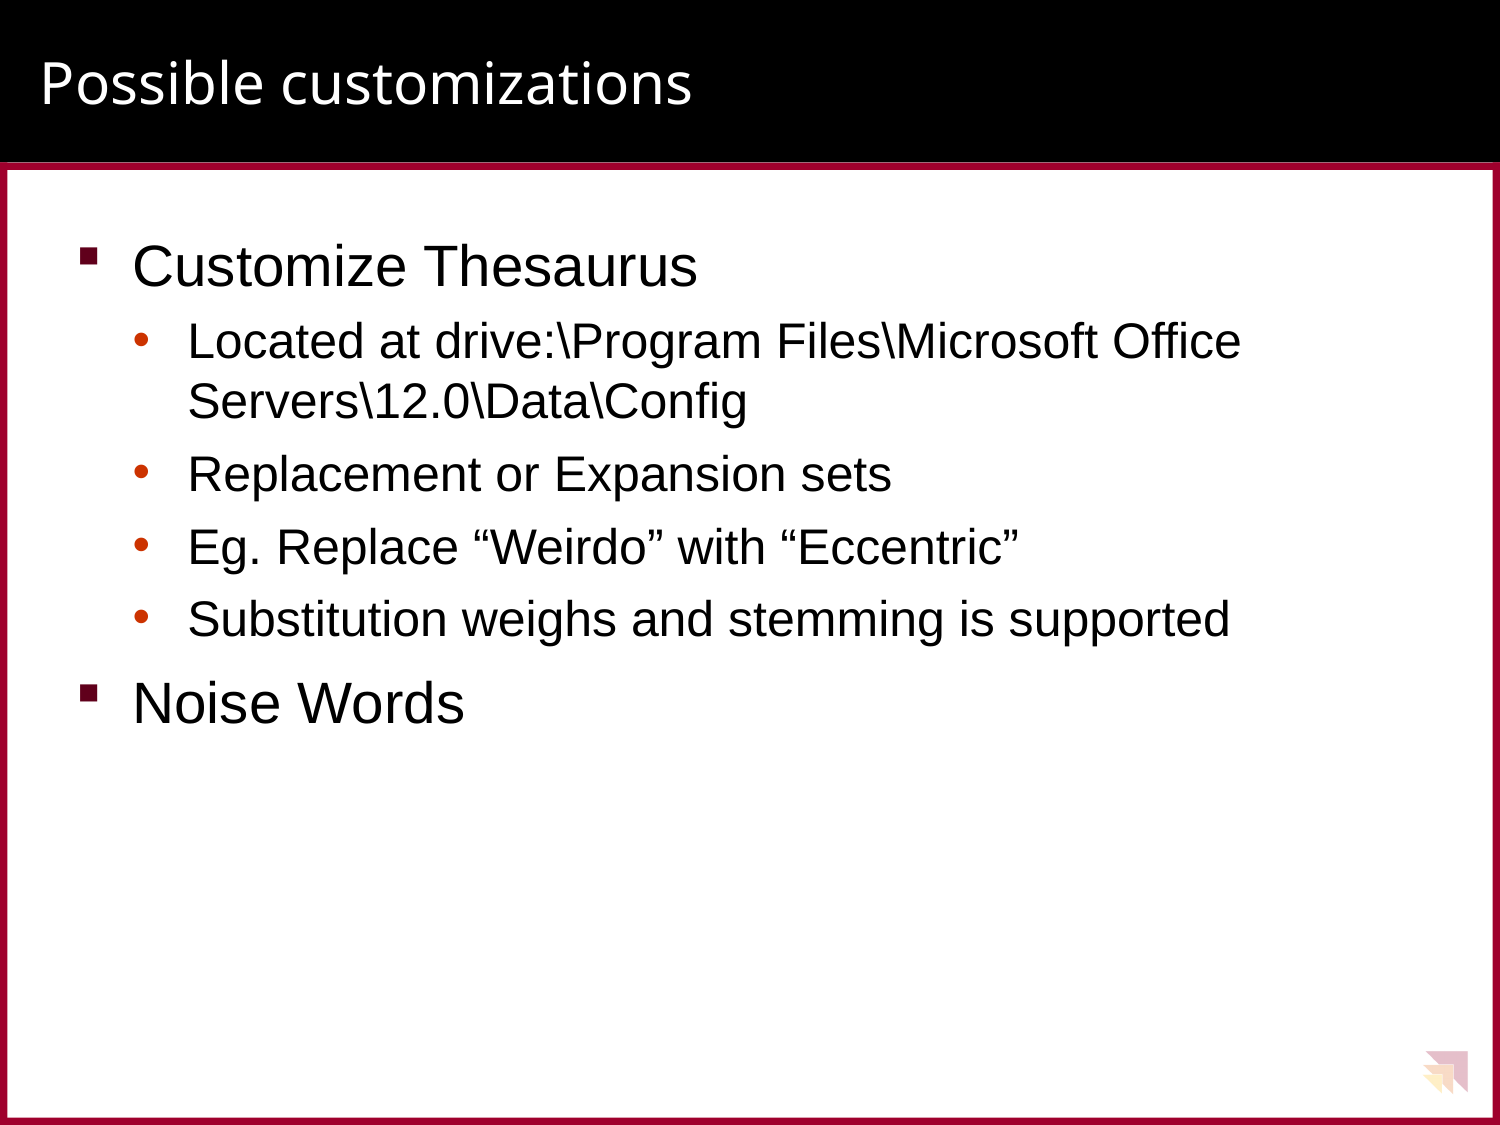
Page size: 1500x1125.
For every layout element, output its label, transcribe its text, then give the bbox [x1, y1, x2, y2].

title Possible customizations [24, 12, 1438, 150]
list Customize Thesaurus Located at drive:\Program Files\Microsoft Office Servers\12.0\Data\Config Replacement or Expansion sets Eg. Replace “Weirdo” with “Eccentric” Substitution weighs and stemming is supported Noise Words [60, 221, 1436, 1105]
